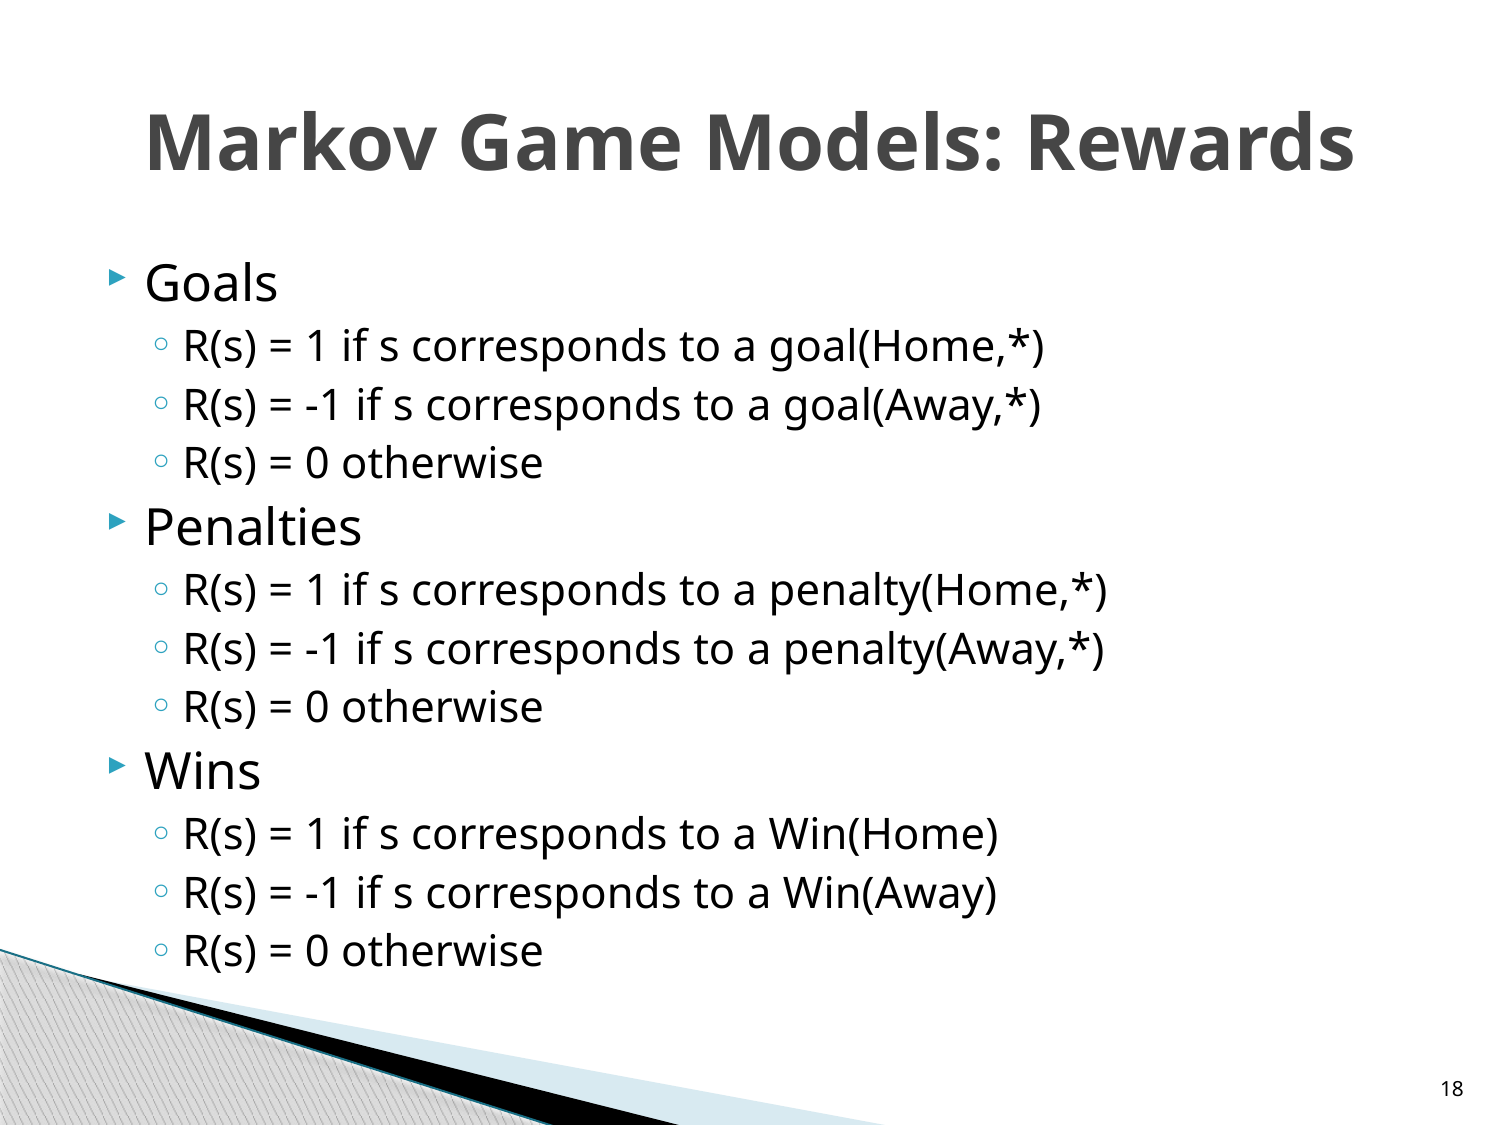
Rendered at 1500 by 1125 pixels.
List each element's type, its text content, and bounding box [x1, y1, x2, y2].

slide_number 18 [1418, 1051, 1479, 1112]
list Goals R(s) = 1 if s corresponds to a goal(Home,*) R(s) = -1 if s corresponds to a goal(Away,*) R(s) = 0 otherwise Penalties R(s) = 1 if s corresponds to a penalty(Home,*) R(s) = -1 if s corresponds to a penalty(Away,*) R(s) = 0 otherwise Wins R(s) = 1 if s corresponds to a Win(Home) R(s) = -1 if s corresponds to a Win(Away) R(s) = 0 otherwise [75, 243, 1425, 986]
title Markov Game Models: Rewards [75, 45, 1425, 233]
